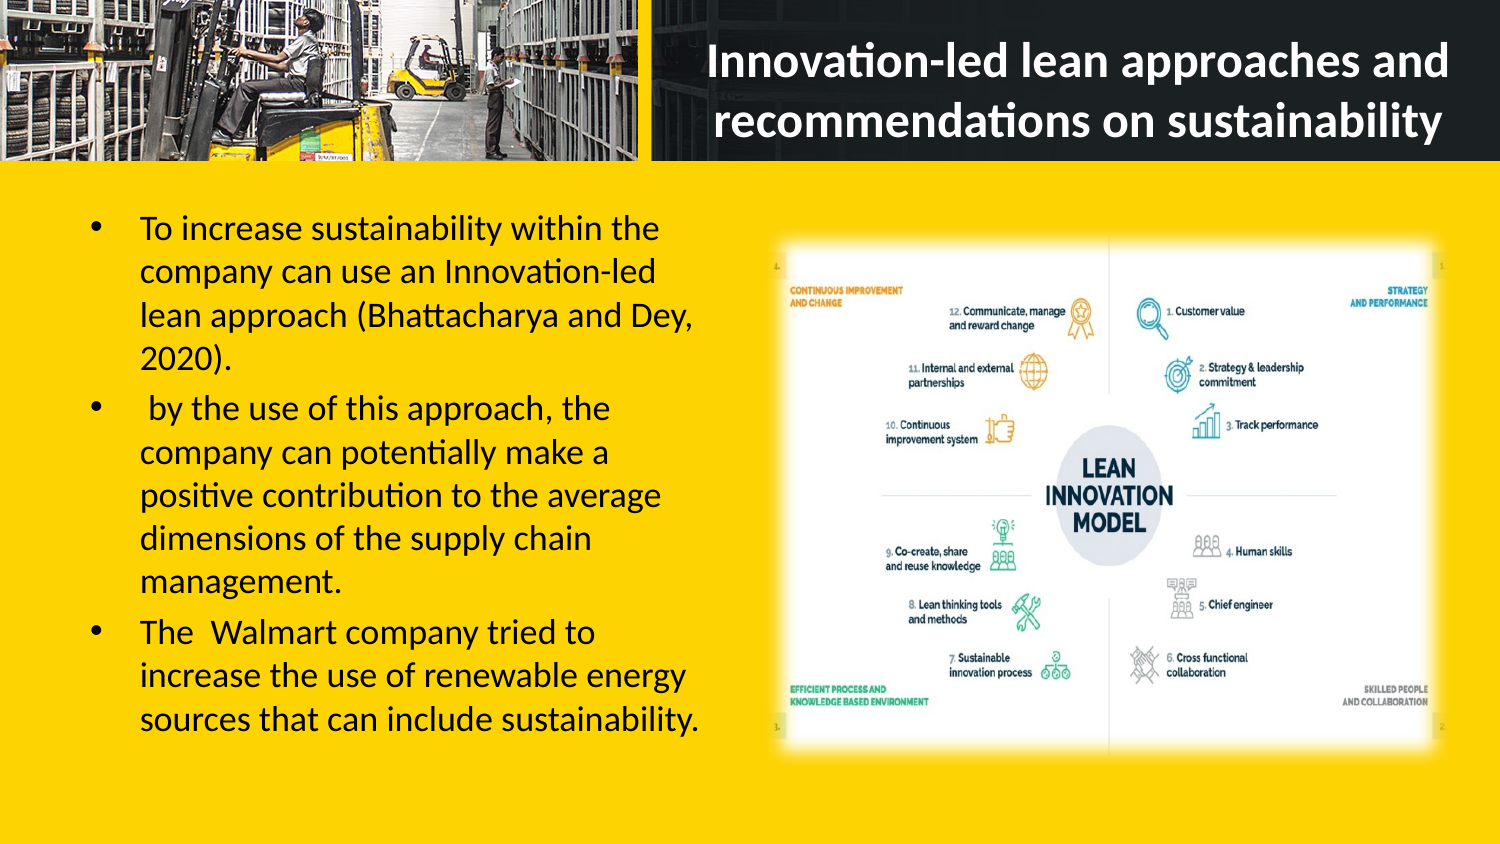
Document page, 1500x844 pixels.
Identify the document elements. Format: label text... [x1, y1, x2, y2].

title Innovation-led lean approaches and recommendations on sustainability [656, 0, 1500, 175]
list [762, 223, 1452, 771]
picture [0, 0, 1500, 844]
list To increase sustainability within the company can use an Innovation-led lean approach (Bhattacharya and Dey, 2020). by the use of this approach, the company can potentially make a positive contribution to the average dimensions of the supply chain management. The Walmart company tried to increase the use of renewable energy sources that can include sustainability. [75, 196, 738, 754]
